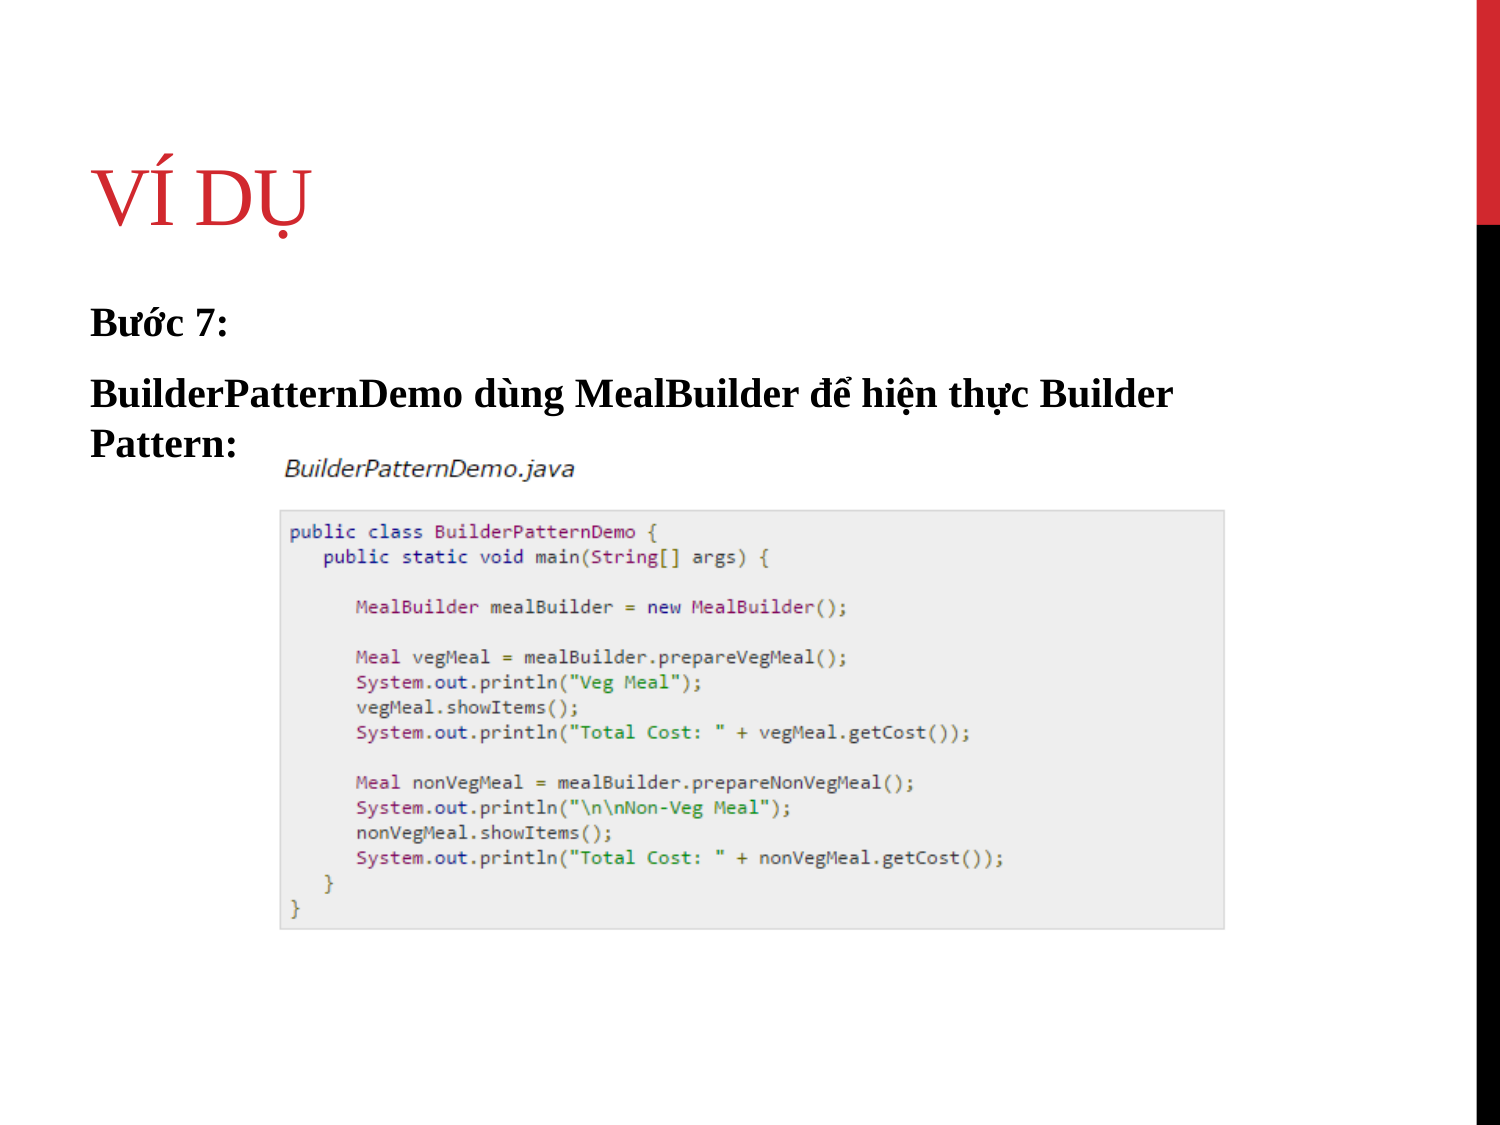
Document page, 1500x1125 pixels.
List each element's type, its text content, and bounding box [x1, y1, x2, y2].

title Ví dụ [75, 25, 1025, 250]
picture [272, 449, 1233, 942]
list Bước 7: BuilderPatternDemo dùng MealBuilder để hiện thực Builder Pattern: [75, 287, 1325, 1005]
